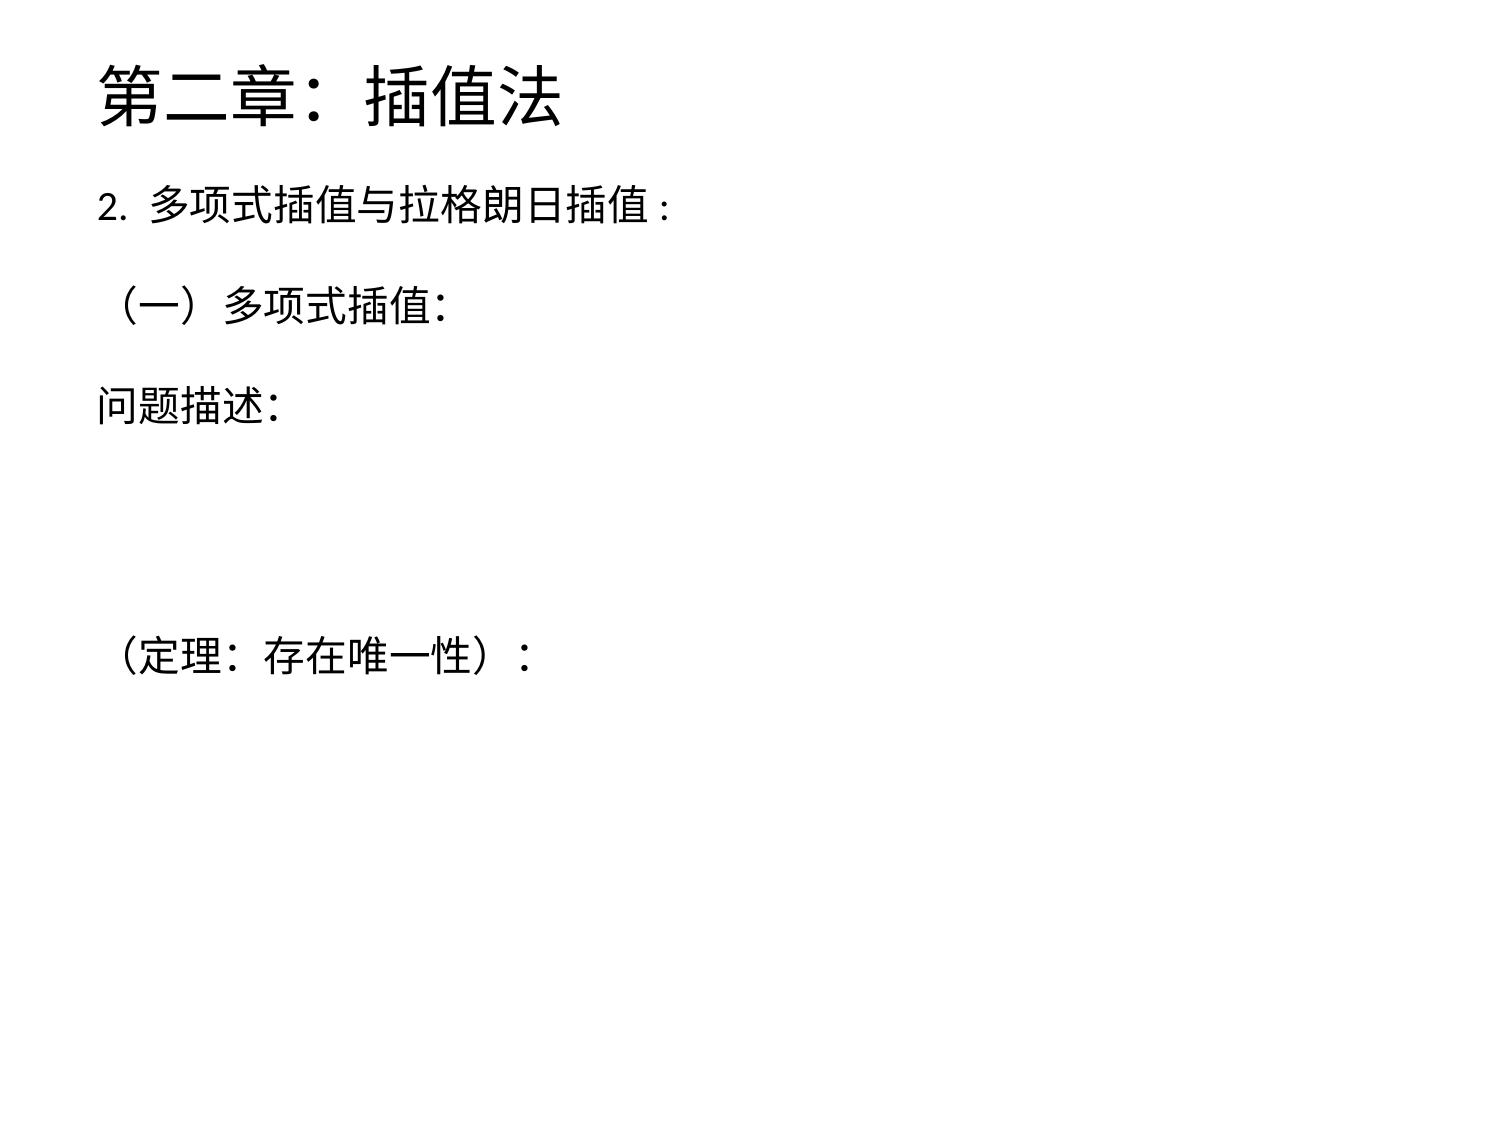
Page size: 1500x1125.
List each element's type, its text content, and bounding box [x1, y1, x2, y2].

text_box 第二章：插值法 2. 多项式插值与拉格朗日插值: （一）多项式插值： 问题描述： （定理：存在唯一性）： [82, 46, 1454, 937]
